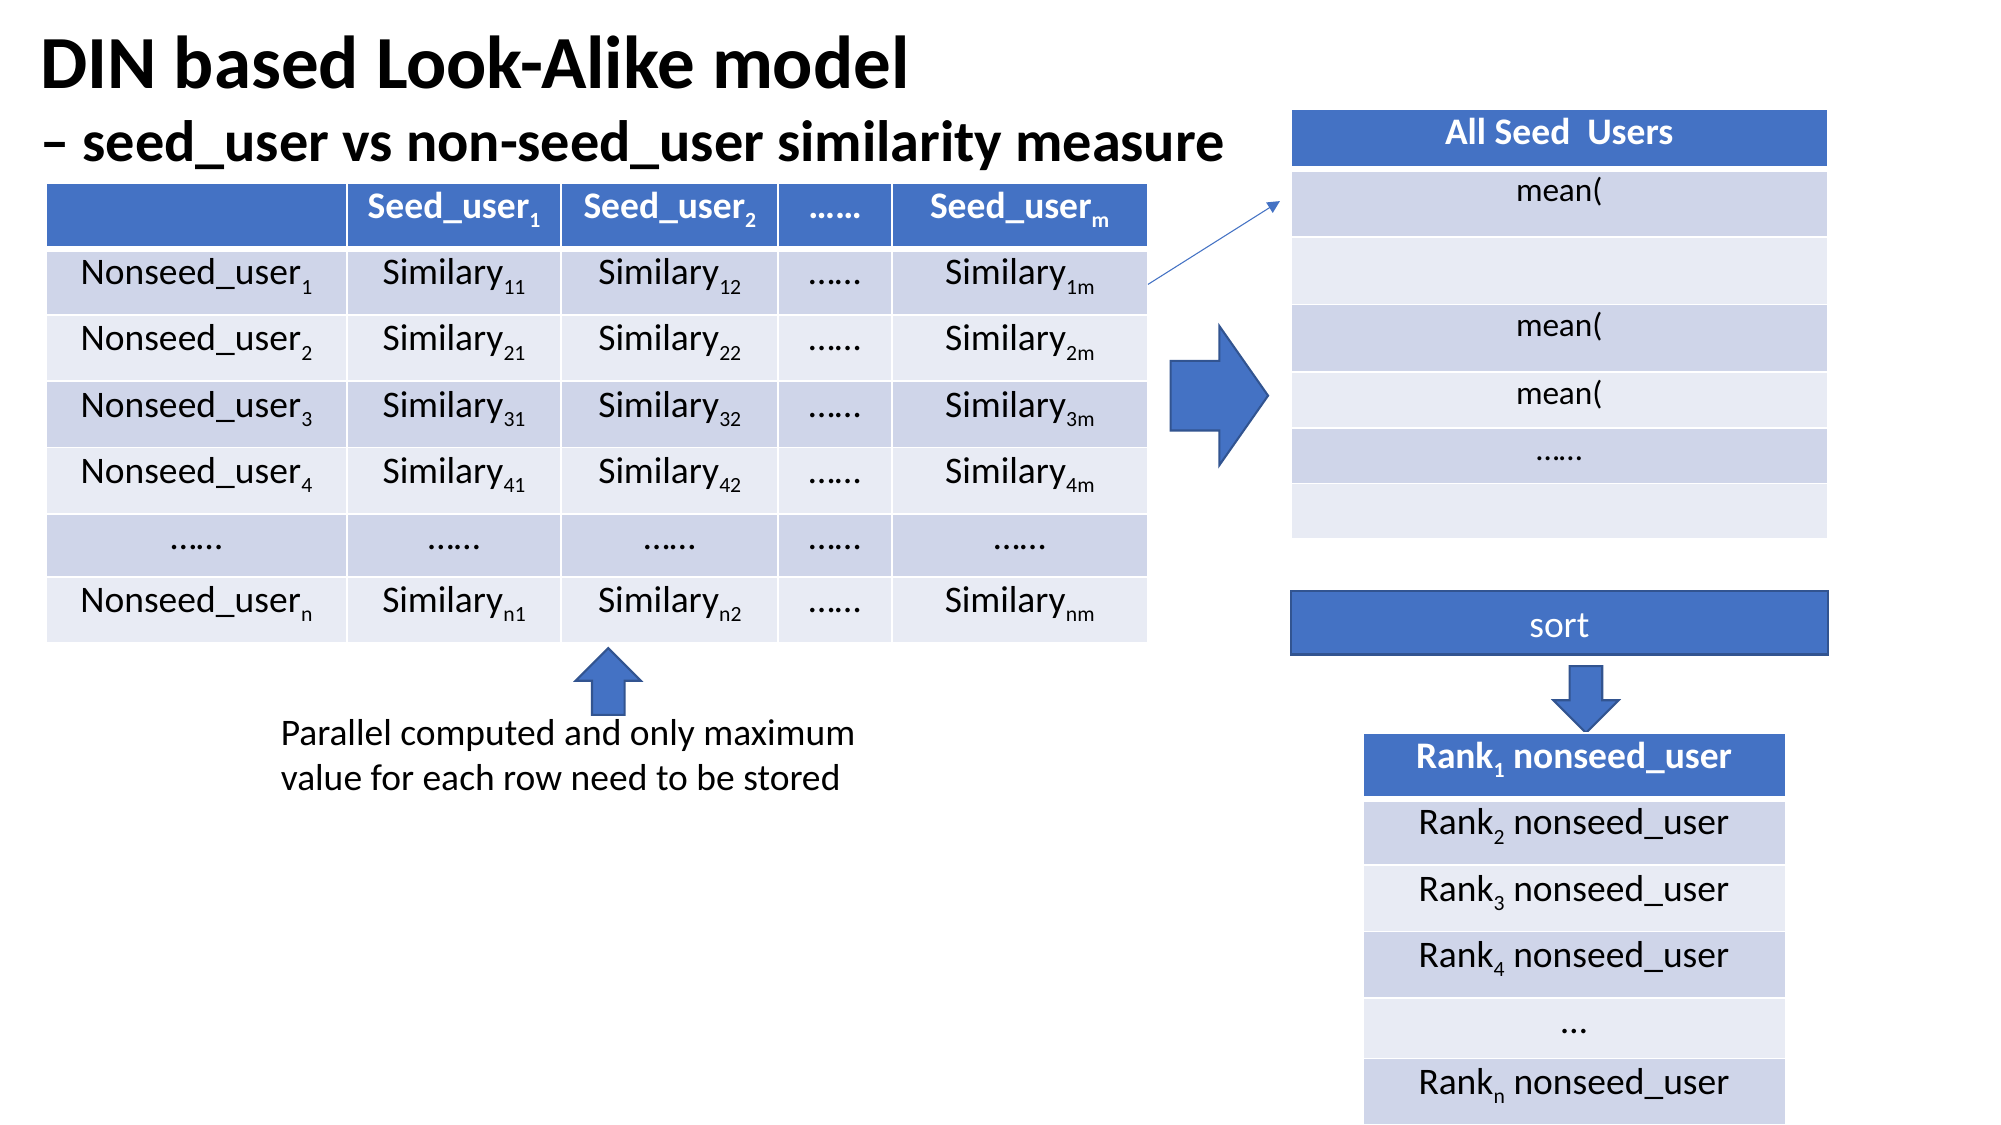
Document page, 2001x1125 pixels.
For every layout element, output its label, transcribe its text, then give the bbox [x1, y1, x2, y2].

table_cell Similary31 [348, 382, 560, 447]
table_cell Similary42 [562, 448, 777, 513]
table_header Seed_userm [893, 184, 1147, 246]
table_cell Nonseed_usern [47, 578, 346, 642]
text_box DIN based Look-Alike model – seed_user vs non-seed_user similarity measure [25, 6, 1914, 181]
table_cell …… [779, 382, 891, 447]
table_cell …… [779, 578, 891, 642]
table_header [47, 184, 346, 246]
table_cell Similaryn1 [348, 578, 560, 642]
table_cell …… [779, 316, 891, 380]
table_cell Similary11 [348, 252, 560, 314]
table_cell Similary22 [562, 316, 777, 380]
text_box [1550, 665, 1622, 732]
table_cell Similary2m [893, 316, 1147, 380]
table_cell Similary1m [893, 252, 1147, 314]
table_cell …… [893, 515, 1147, 576]
table_cell …… [47, 515, 346, 576]
table_cell Rank4 nonseed_user [1364, 932, 1785, 997]
table_header …… [779, 184, 891, 246]
table_cell Rank2 nonseed_user [1364, 802, 1785, 864]
table_header Rank1 nonseed_user [1364, 734, 1785, 796]
table_cell Similary32 [562, 382, 777, 447]
text_box [573, 646, 644, 716]
table_cell Similaryn2 [562, 578, 777, 642]
table_cell Similary4m [893, 448, 1147, 513]
table_cell Rank3 nonseed_user [1364, 866, 1785, 931]
table_cell …… [779, 448, 891, 513]
table_cell …… [348, 515, 560, 576]
text_box Parallel computed and only maximum value for each row need to be stored [265, 700, 886, 806]
table_cell … [1364, 999, 1785, 1058]
table_header Seed_user2 [562, 184, 777, 246]
table_cell Nonseed_user3 [47, 382, 346, 447]
text_box sort [1290, 590, 1829, 656]
table_cell Similarynm [893, 578, 1147, 642]
table_cell Nonseed_user2 [47, 316, 346, 380]
table_cell …… [779, 252, 891, 314]
table_cell Nonseed_user4 [47, 448, 346, 513]
table_cell Similary21 [348, 316, 560, 380]
table_cell Similary41 [348, 448, 560, 513]
table_cell Similary12 [562, 252, 777, 314]
table_cell …… [562, 515, 777, 576]
table_cell Nonseed_user1 [47, 252, 346, 314]
text_box [1169, 322, 1270, 469]
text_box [1147, 201, 1280, 285]
table_cell …… [779, 515, 891, 576]
table_cell Similary3m [893, 382, 1147, 447]
table_header Seed_user1 [348, 184, 560, 246]
table_cell Rankn nonseed_user [1364, 1059, 1785, 1124]
